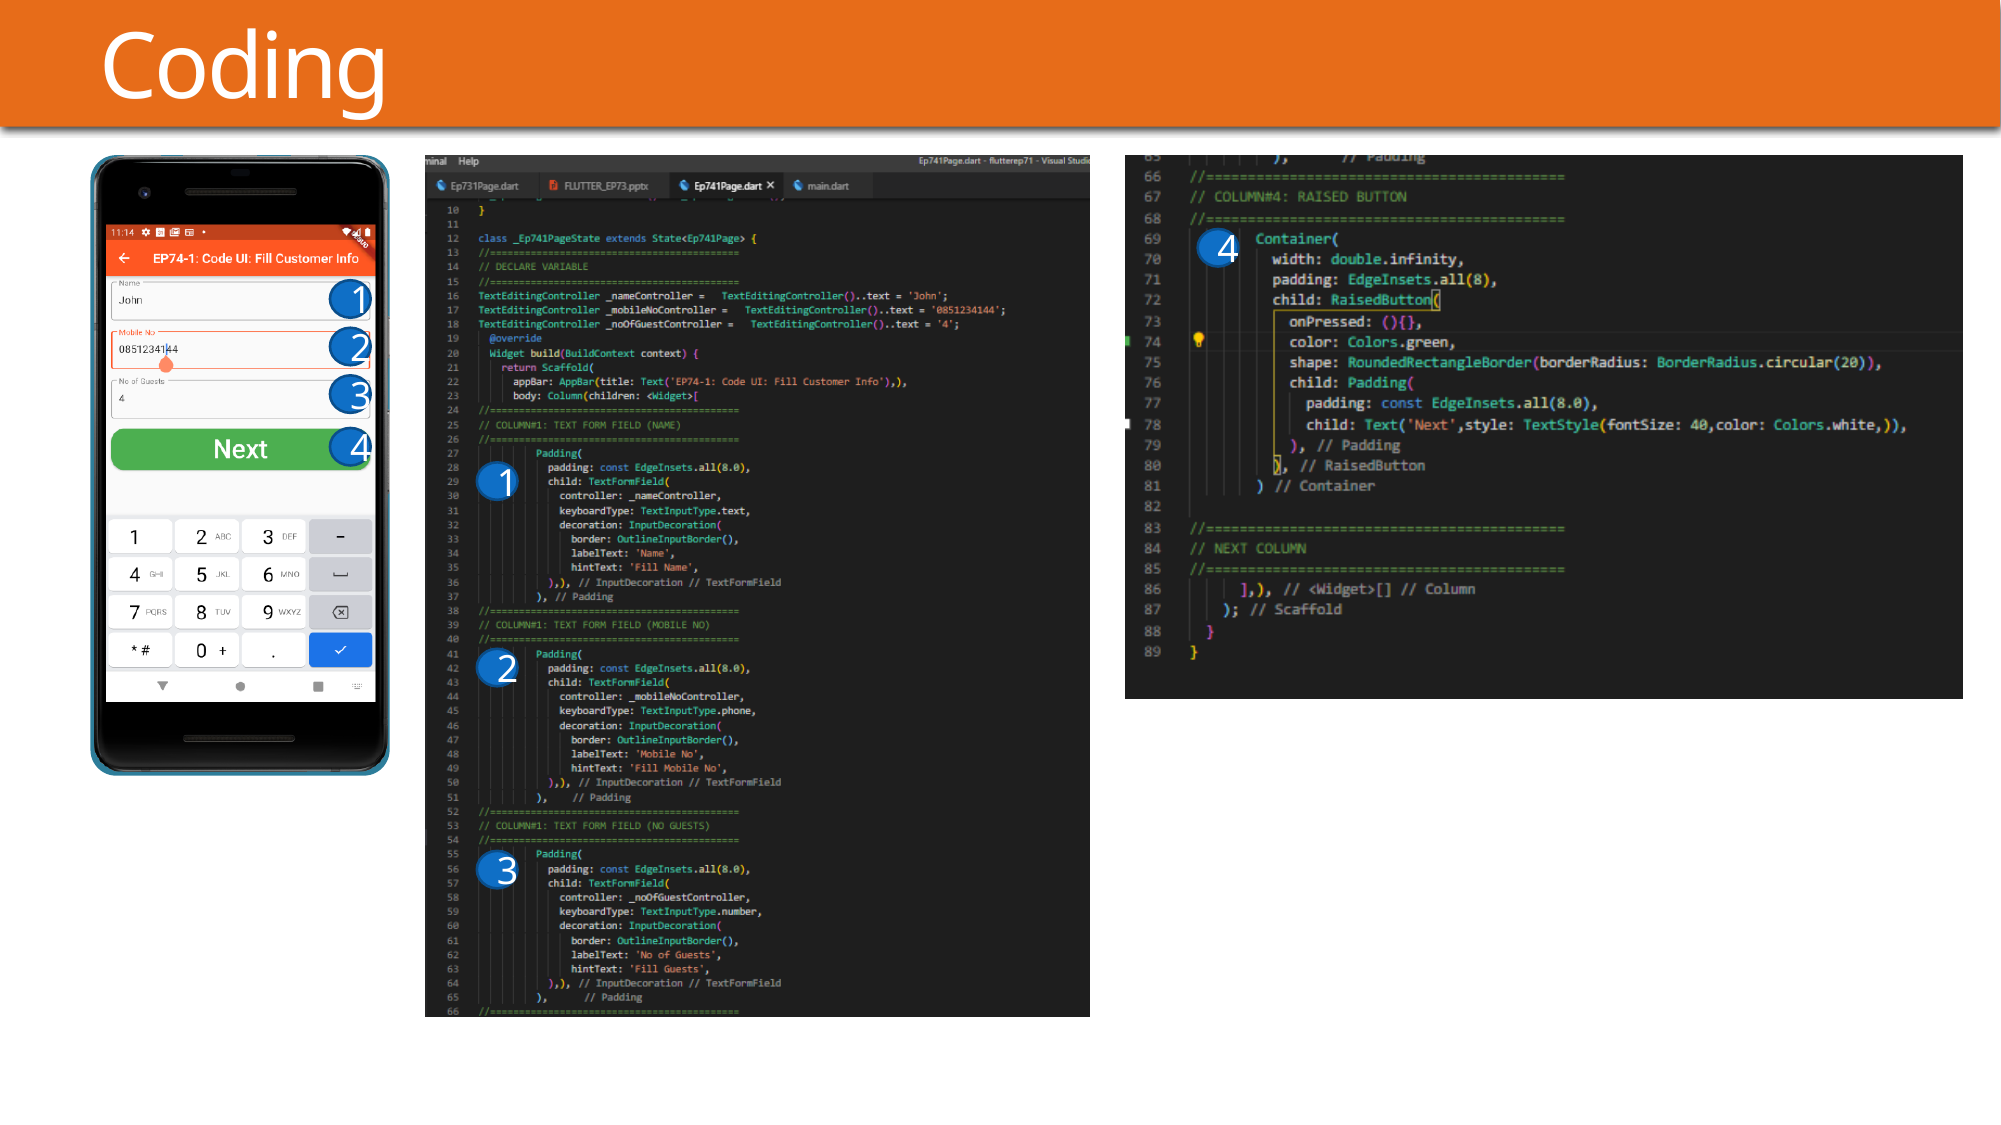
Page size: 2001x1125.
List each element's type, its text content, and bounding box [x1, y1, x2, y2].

title Coding [99, 23, 1900, 107]
picture [1124, 154, 1963, 700]
picture [90, 154, 390, 776]
picture [424, 154, 1090, 1017]
